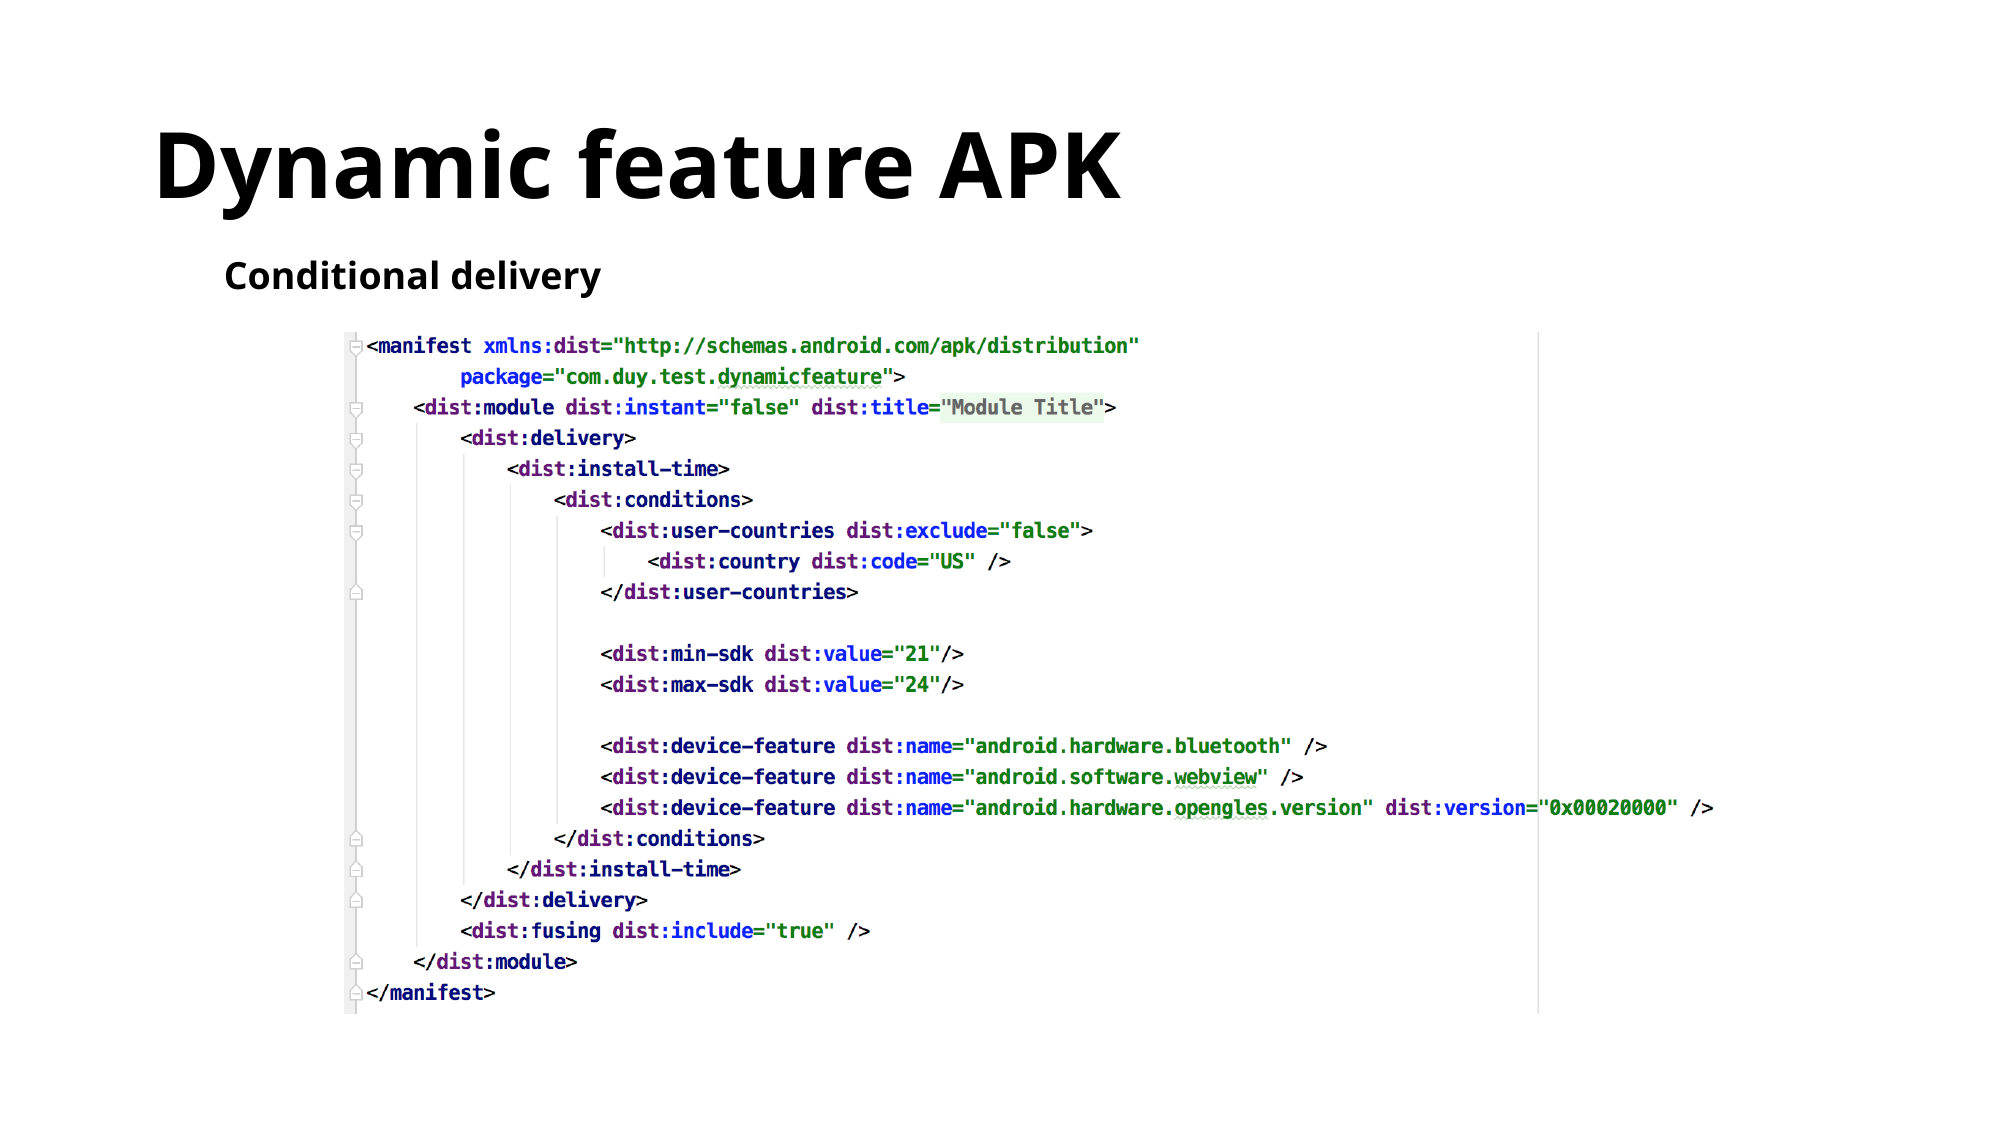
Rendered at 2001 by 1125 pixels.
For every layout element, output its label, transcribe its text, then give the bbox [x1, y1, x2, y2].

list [344, 332, 1723, 1014]
text_box Conditional delivery [208, 222, 780, 332]
title Dynamic feature APK [137, 59, 1863, 278]
